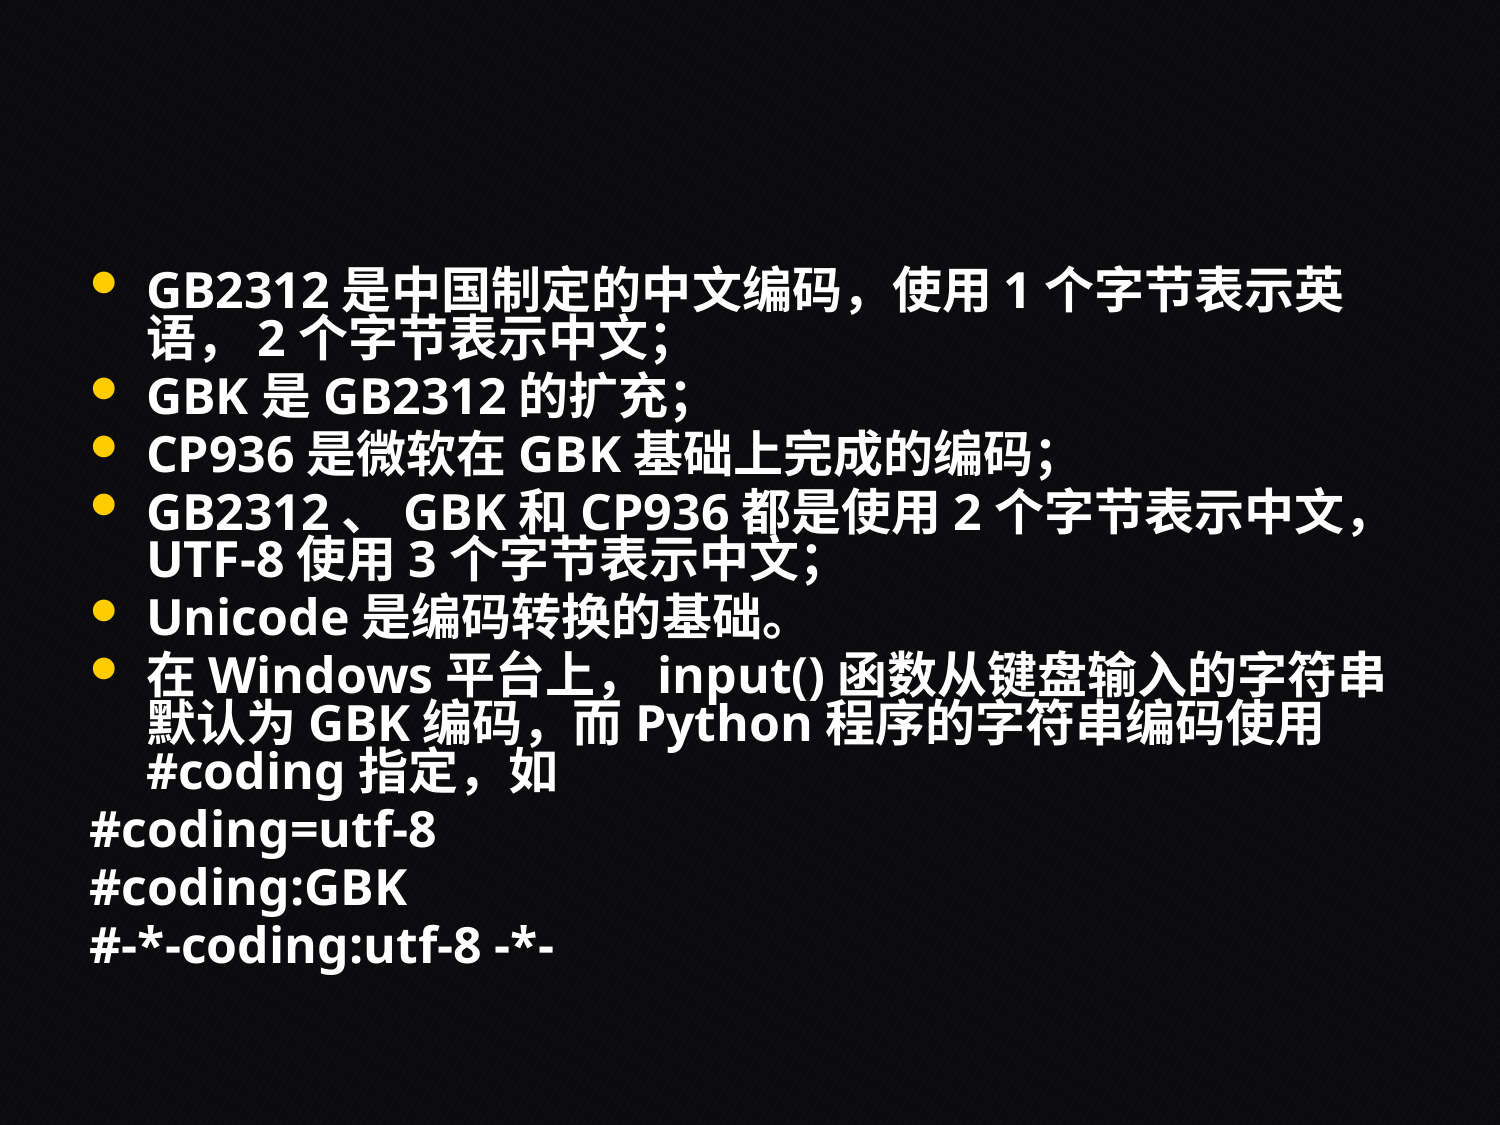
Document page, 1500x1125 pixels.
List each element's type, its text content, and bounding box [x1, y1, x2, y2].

list GB2312是中国制定的中文编码，使用1个字节表示英语，2个字节表示中文； GBK是GB2312的扩充； CP936是微软在GBK基础上完成的编码； GB2312、GBK和CP936都是使用2个字节表示中文，UTF-8使用3个字节表示中文； Unicode是编码转换的基础。 在Windows平台上，input()函数从键盘输入的字符串默认为GBK编码，而Python程序的字符串编码使用#coding指定，如 #coding=utf-8 #coding:GBK #-*-coding:utf-8 -*- [74, 262, 1426, 1024]
